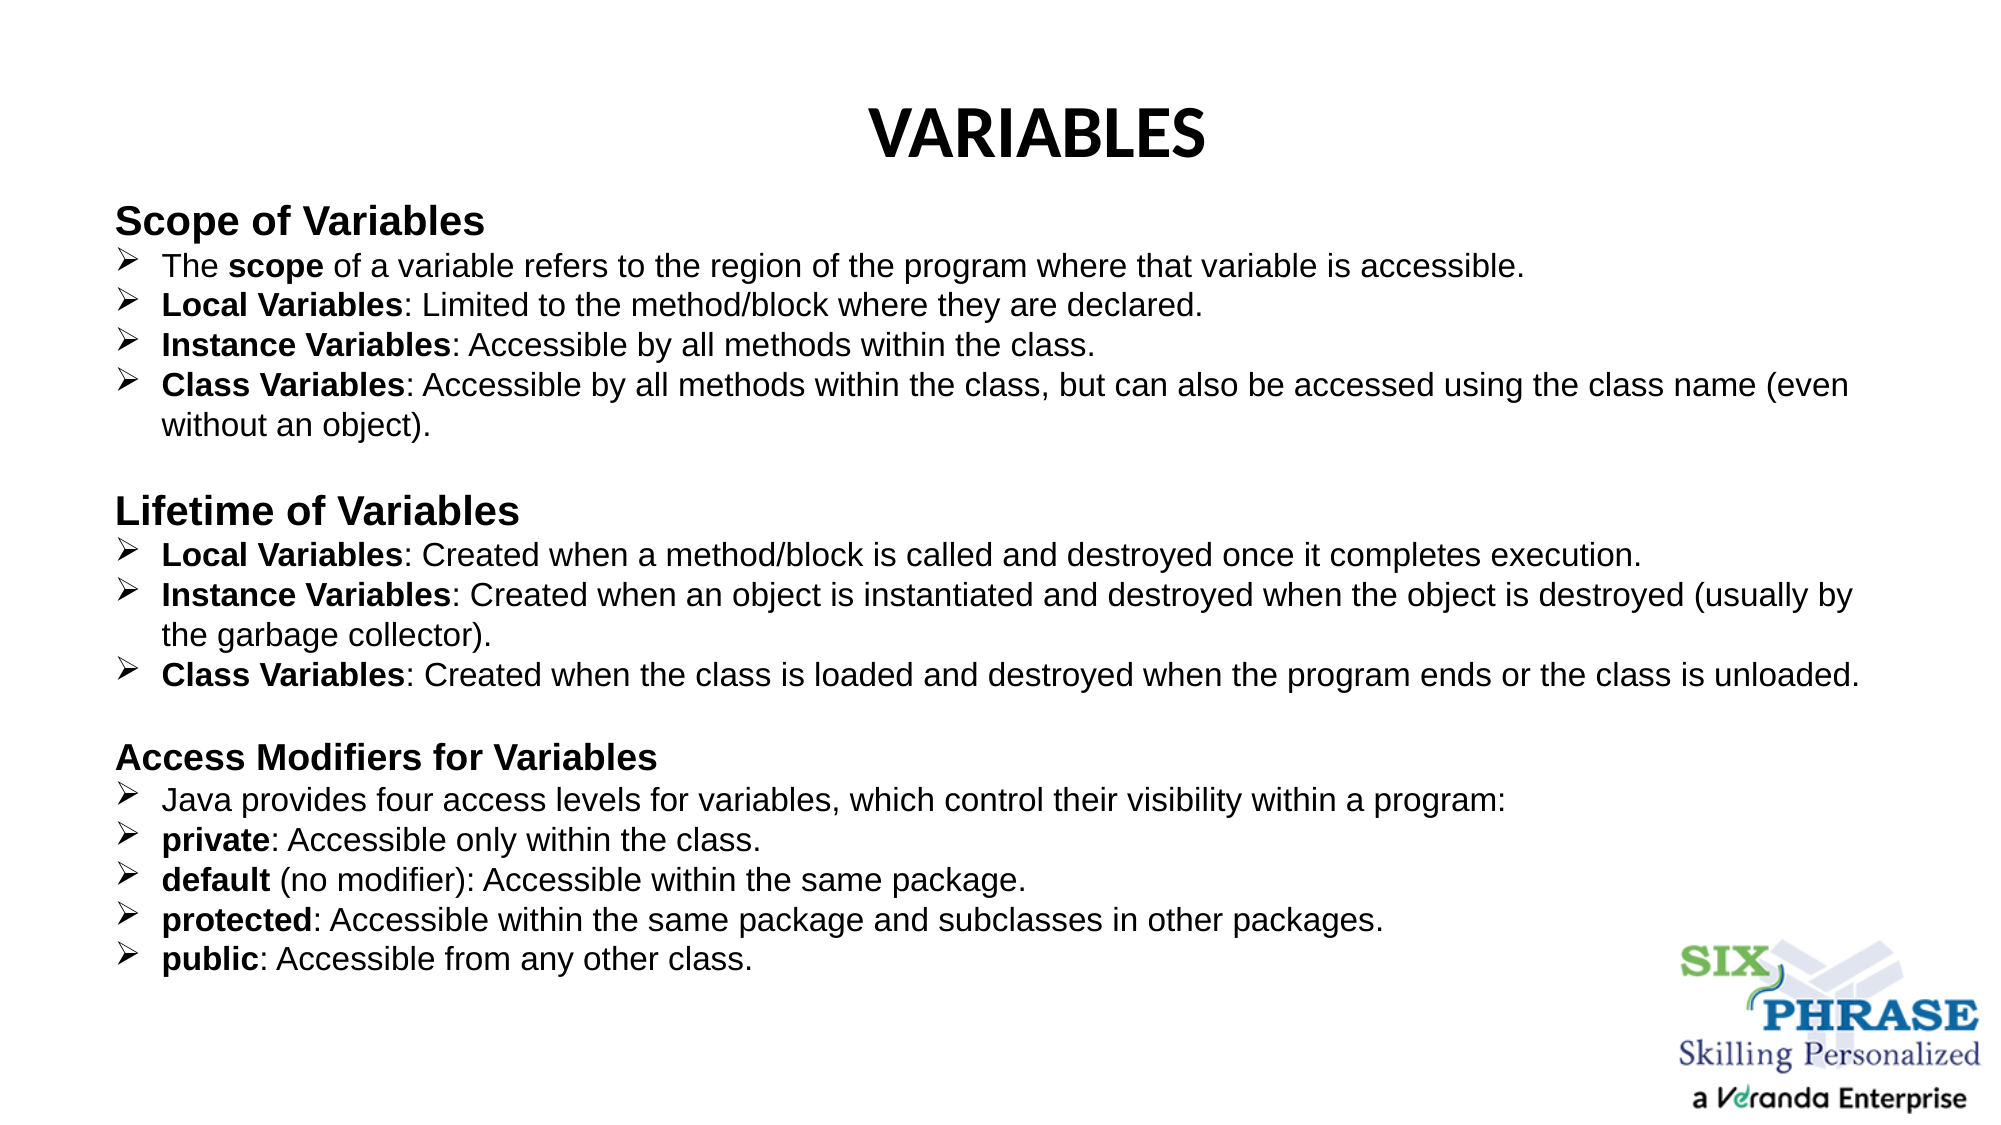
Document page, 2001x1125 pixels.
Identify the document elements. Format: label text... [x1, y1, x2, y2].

picture [1662, 924, 2000, 1125]
text_box Scope of Variables The scope of a variable refers to the region of the program where that variable is accessible. Local Variables: Limited to the method/block where they are declared. Instance Variables: Accessible by all methods within the class. Class Variables: Accessible by all methods within the class, but can also be accessed using the class name (even without an object). Lifetime of Variables Local Variables: Created when a method/block is called and destroyed once it completes execution. Instance Variables: Created when an object is instantiated and destroyed when the object is destroyed (usually by the garbage collector). Class Variables: Created when the class is loaded and destroyed when the program ends or the class is unloaded. Access Modifiers for Variables Java provides four access levels for variables, which control their visibility within a program: private: Accessible only within the class. default (no modifier): Accessible within the same package. protected: Accessible within the same package and subclasses in other packages. public: Accessible from any other class. [99, 186, 1925, 985]
text_box VARIABLES [853, 74, 1223, 180]
